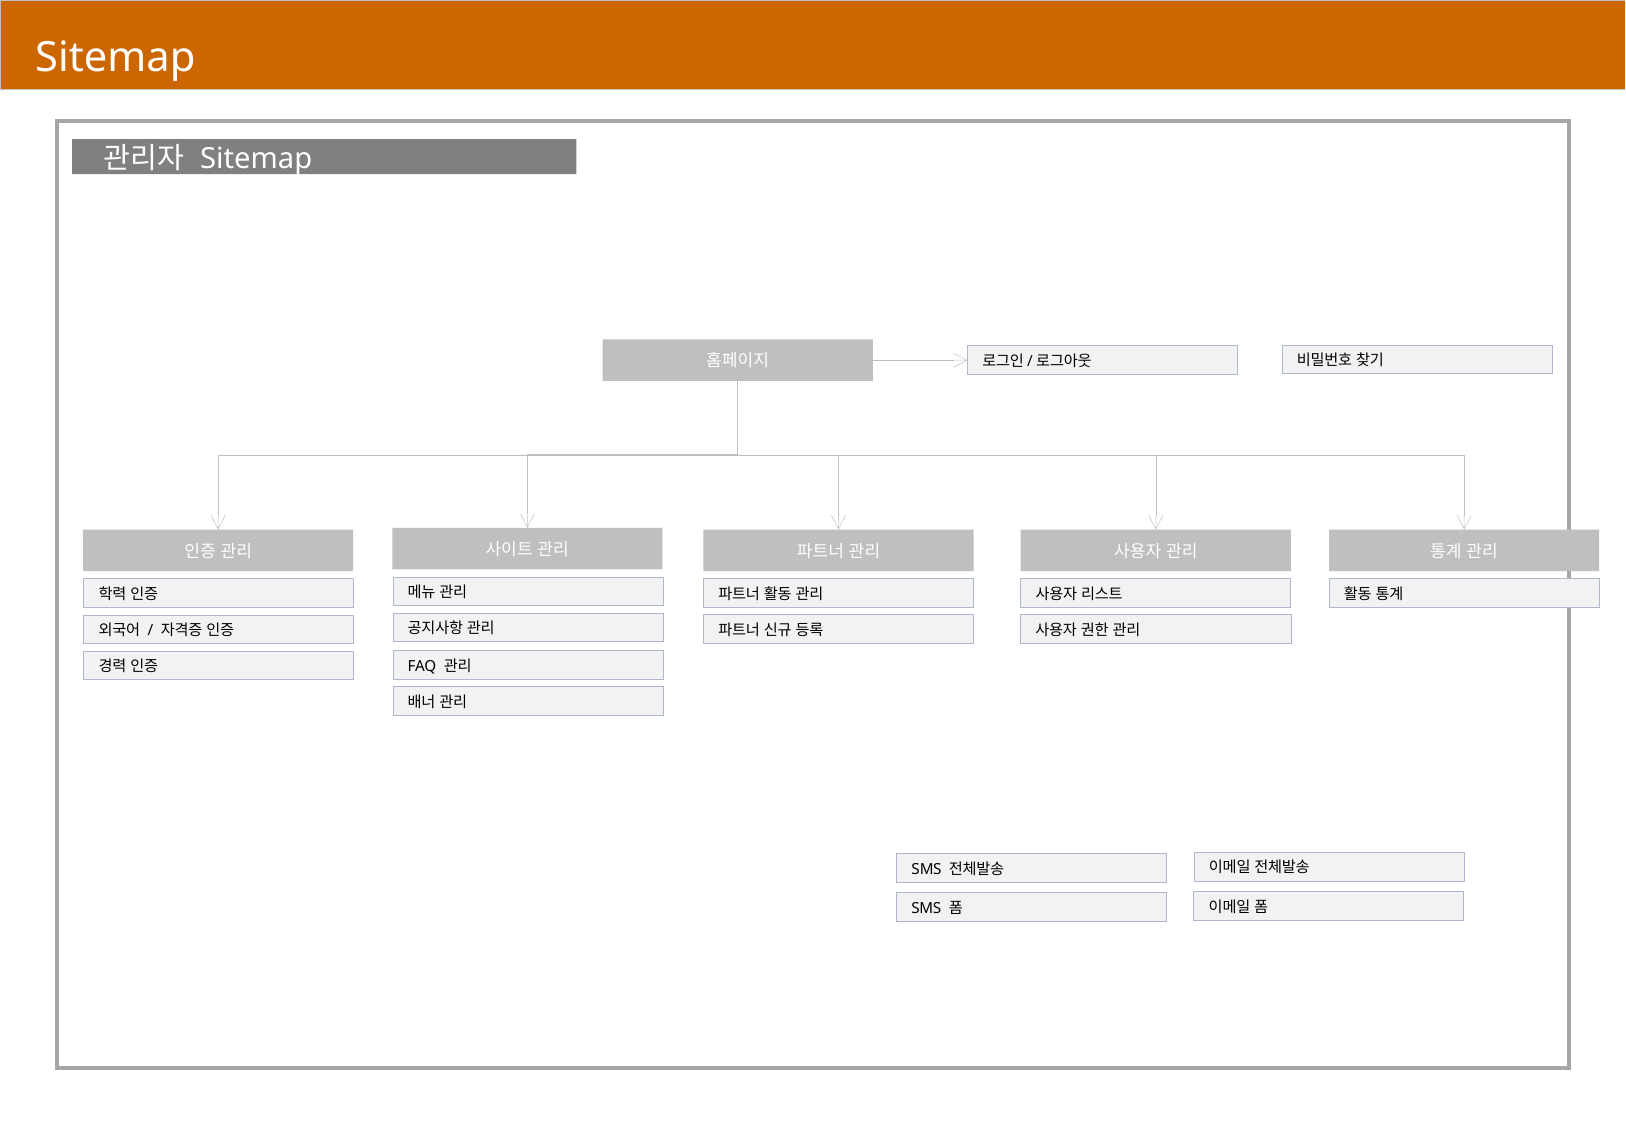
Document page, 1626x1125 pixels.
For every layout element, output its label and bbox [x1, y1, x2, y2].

text_box [56, 91, 1600, 1069]
title [35, 35, 1591, 81]
